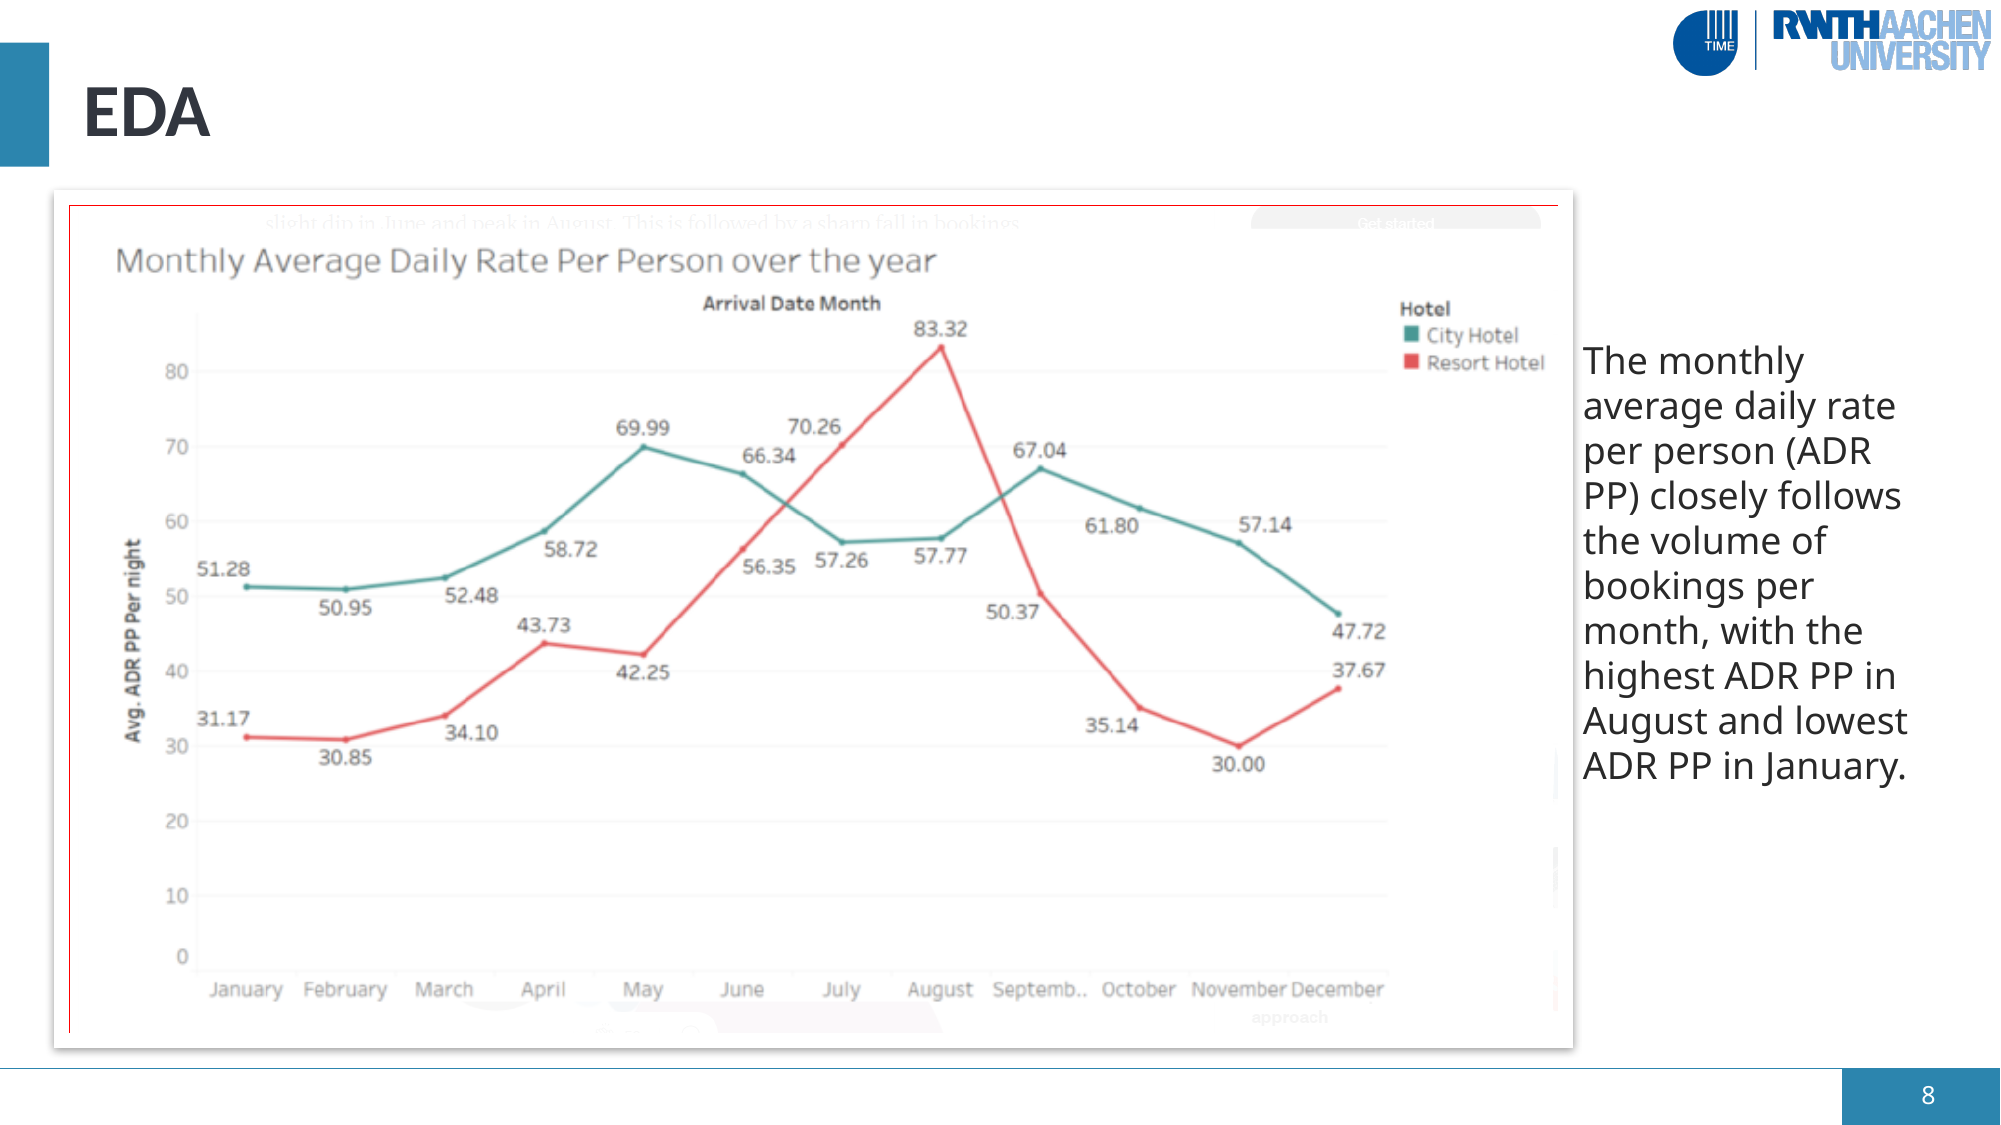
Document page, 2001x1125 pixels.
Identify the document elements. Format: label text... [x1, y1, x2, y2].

picture [68, 204, 1559, 1034]
picture [1673, 10, 1991, 76]
title EDA [68, 50, 1165, 175]
text_box The monthly average daily rate per person (ADR PP) closely follows the volume of bookings per month, with the highest ADR PP in August and lowest ADR PP in January. [1567, 329, 1951, 795]
slide_number 8 [1889, 1079, 1951, 1114]
